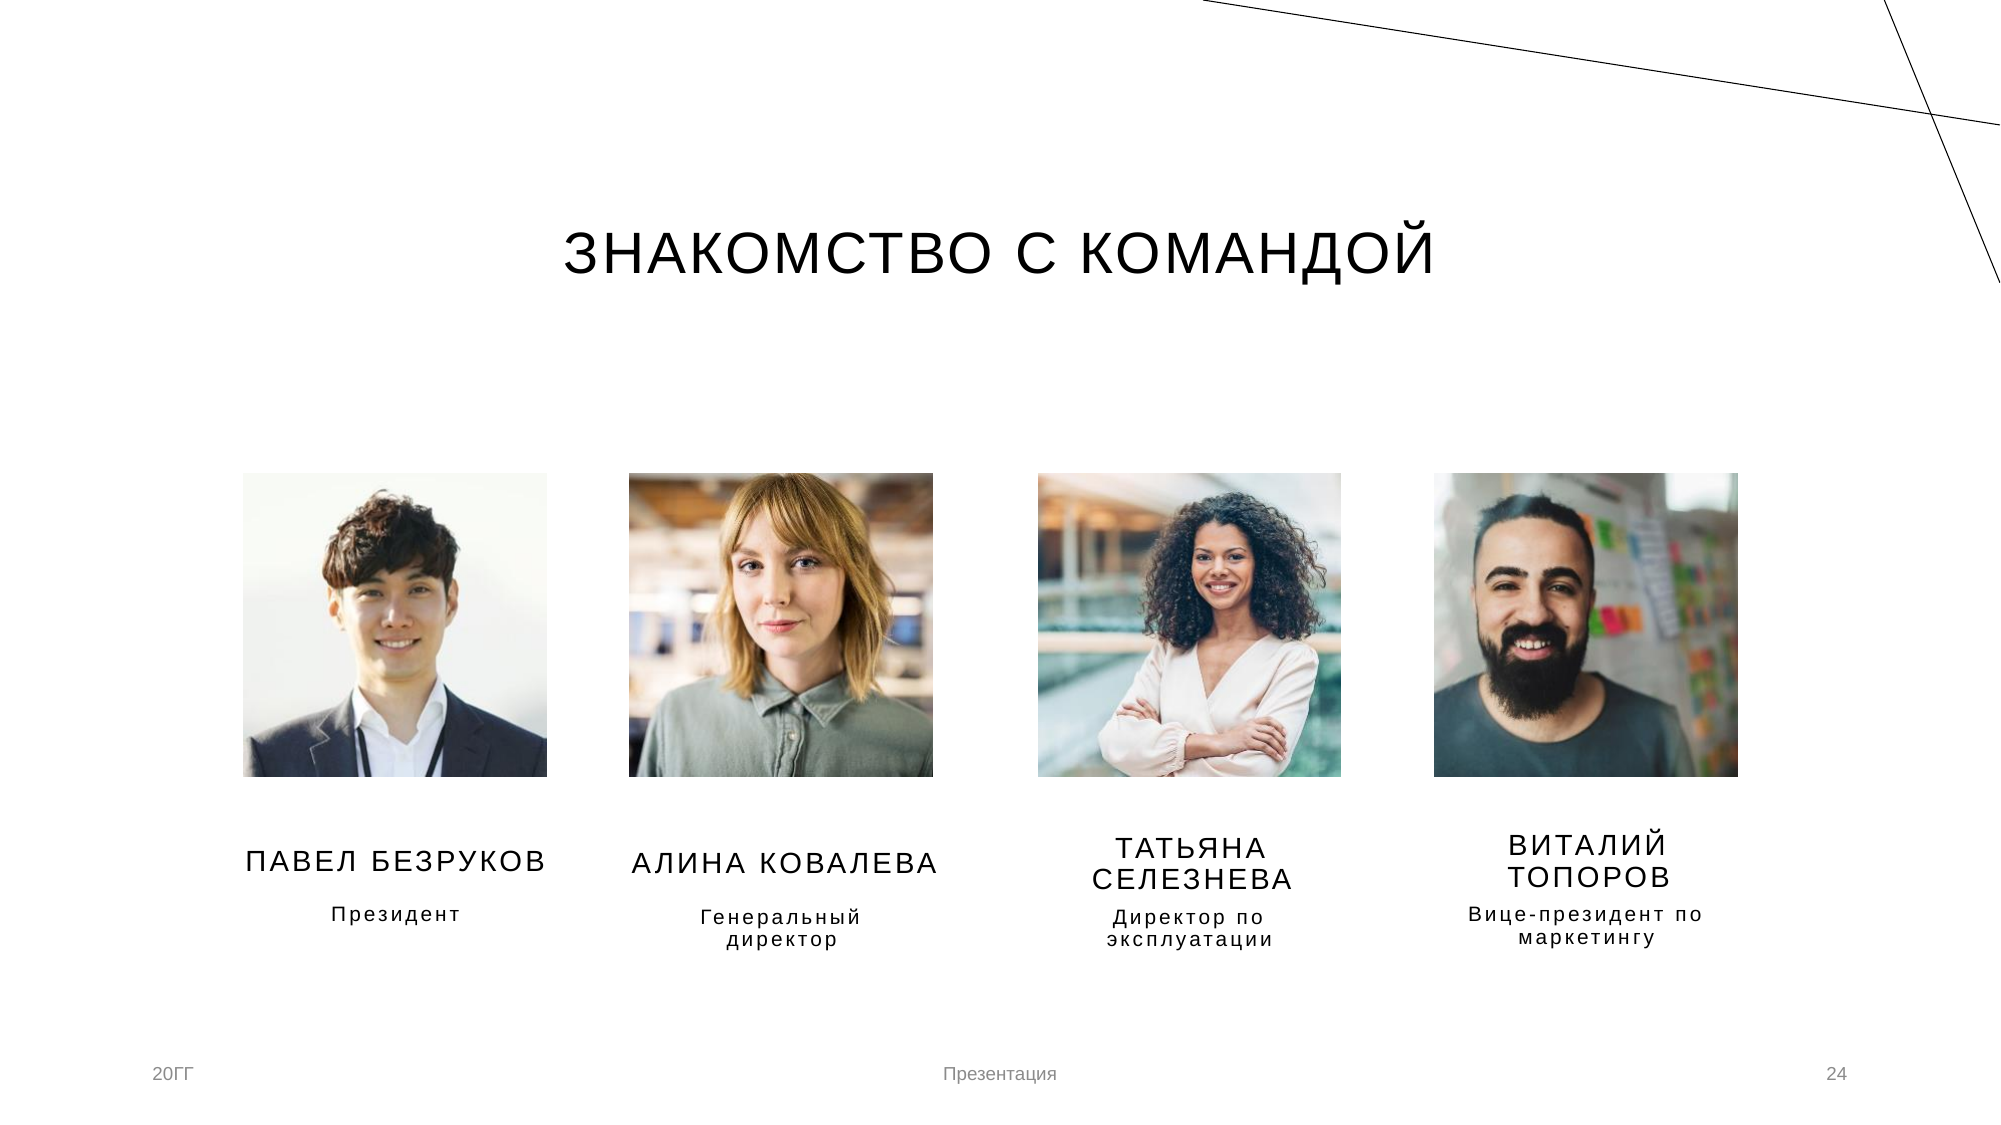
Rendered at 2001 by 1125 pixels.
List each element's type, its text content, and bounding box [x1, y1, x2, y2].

list Вице-президент по маркетингу [1434, 896, 1738, 953]
list ПАВЕЛ БЕЗРУКОВ [215, 834, 576, 891]
list ТАТЬЯНА СЕЛЕЗНЕВА [1016, 836, 1367, 893]
footer Презентация [662, 1042, 1338, 1103]
list Президент [243, 896, 547, 953]
title ЗНАКОМСТВО С КОМАНДОЙ [309, 146, 1691, 364]
list Генеральный директор [629, 898, 934, 955]
list Директор по эксплуатации [1038, 898, 1341, 955]
picture [629, 473, 933, 777]
list ВИТАЛИЙ ТОПОРОВ [1413, 834, 1764, 891]
picture [243, 473, 547, 777]
picture [1037, 473, 1341, 777]
list АЛИНА КОВАЛЕВА [608, 836, 961, 893]
slide_number 20ГГ [137, 1042, 588, 1103]
slide_number 24 [1412, 1042, 1863, 1103]
picture [1434, 473, 1738, 777]
